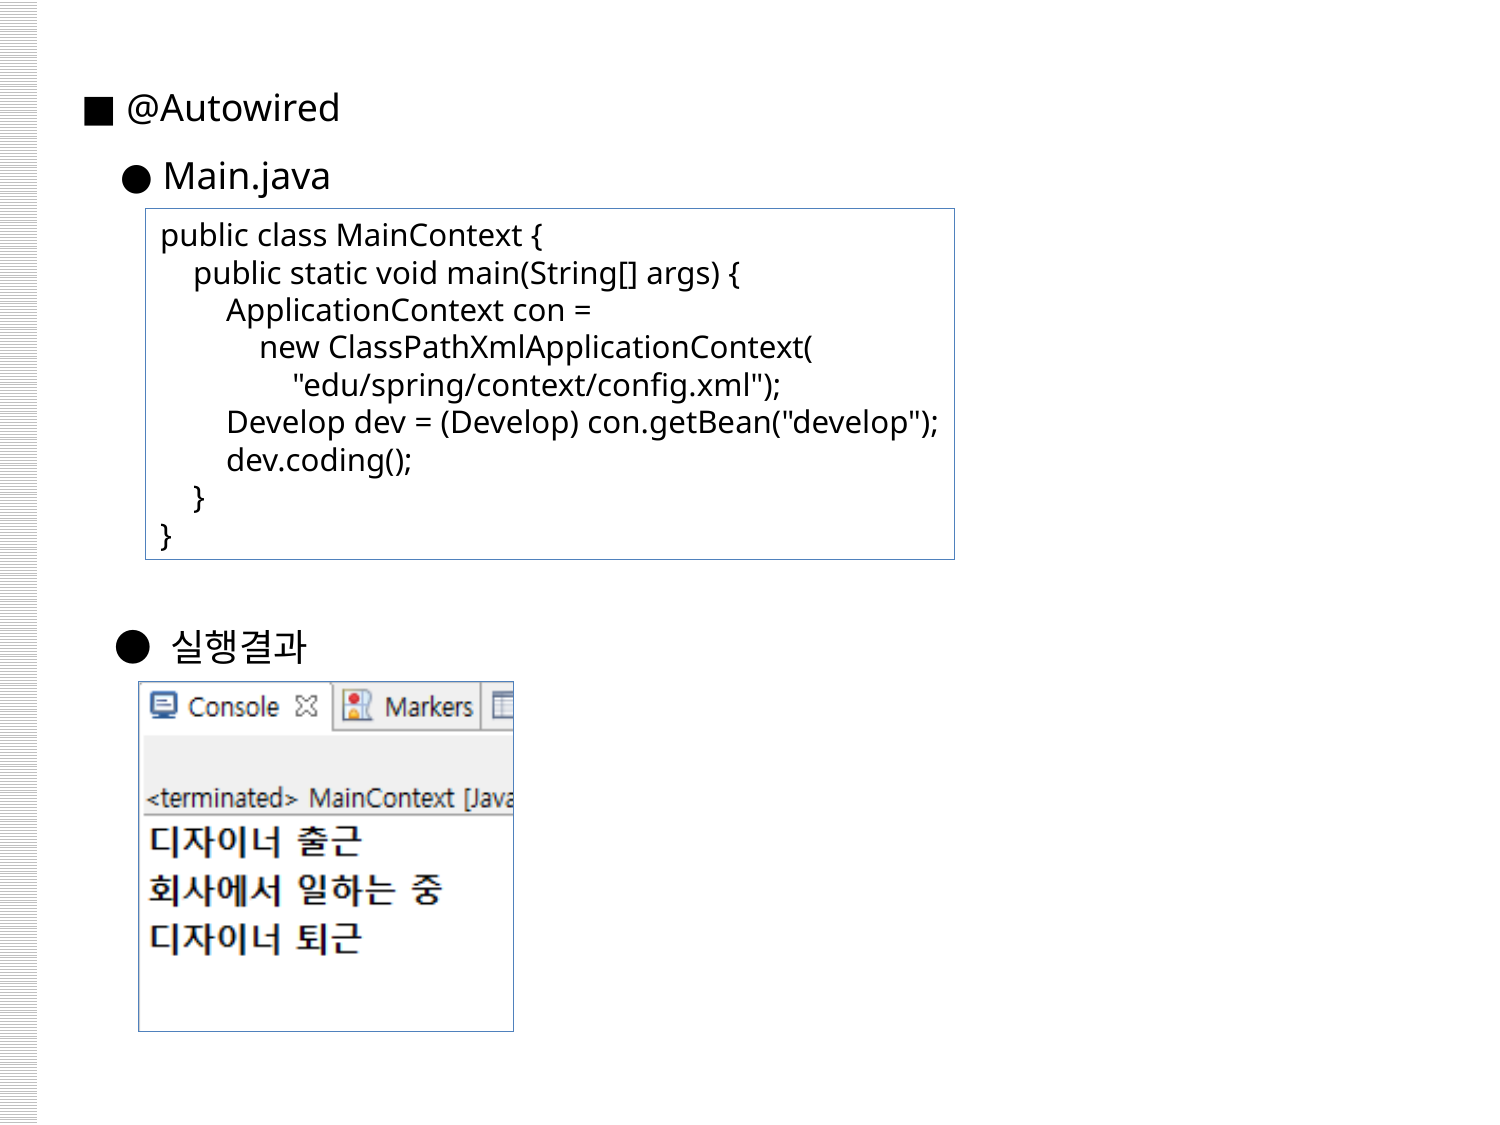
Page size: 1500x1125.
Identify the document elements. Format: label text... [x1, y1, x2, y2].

picture [138, 680, 514, 1032]
text_box public class MainContext { public static void main(String[] args) { ApplicationContext con = new ClassPathXmlApplicationContext( "edu/spring/context/config.xml"); Develop dev = (Develop) con.getBean("develop"); dev.coding(); } } [145, 208, 955, 560]
text_box ■ @Autowired ● Main.java ● 실행결과 [66, 54, 357, 677]
